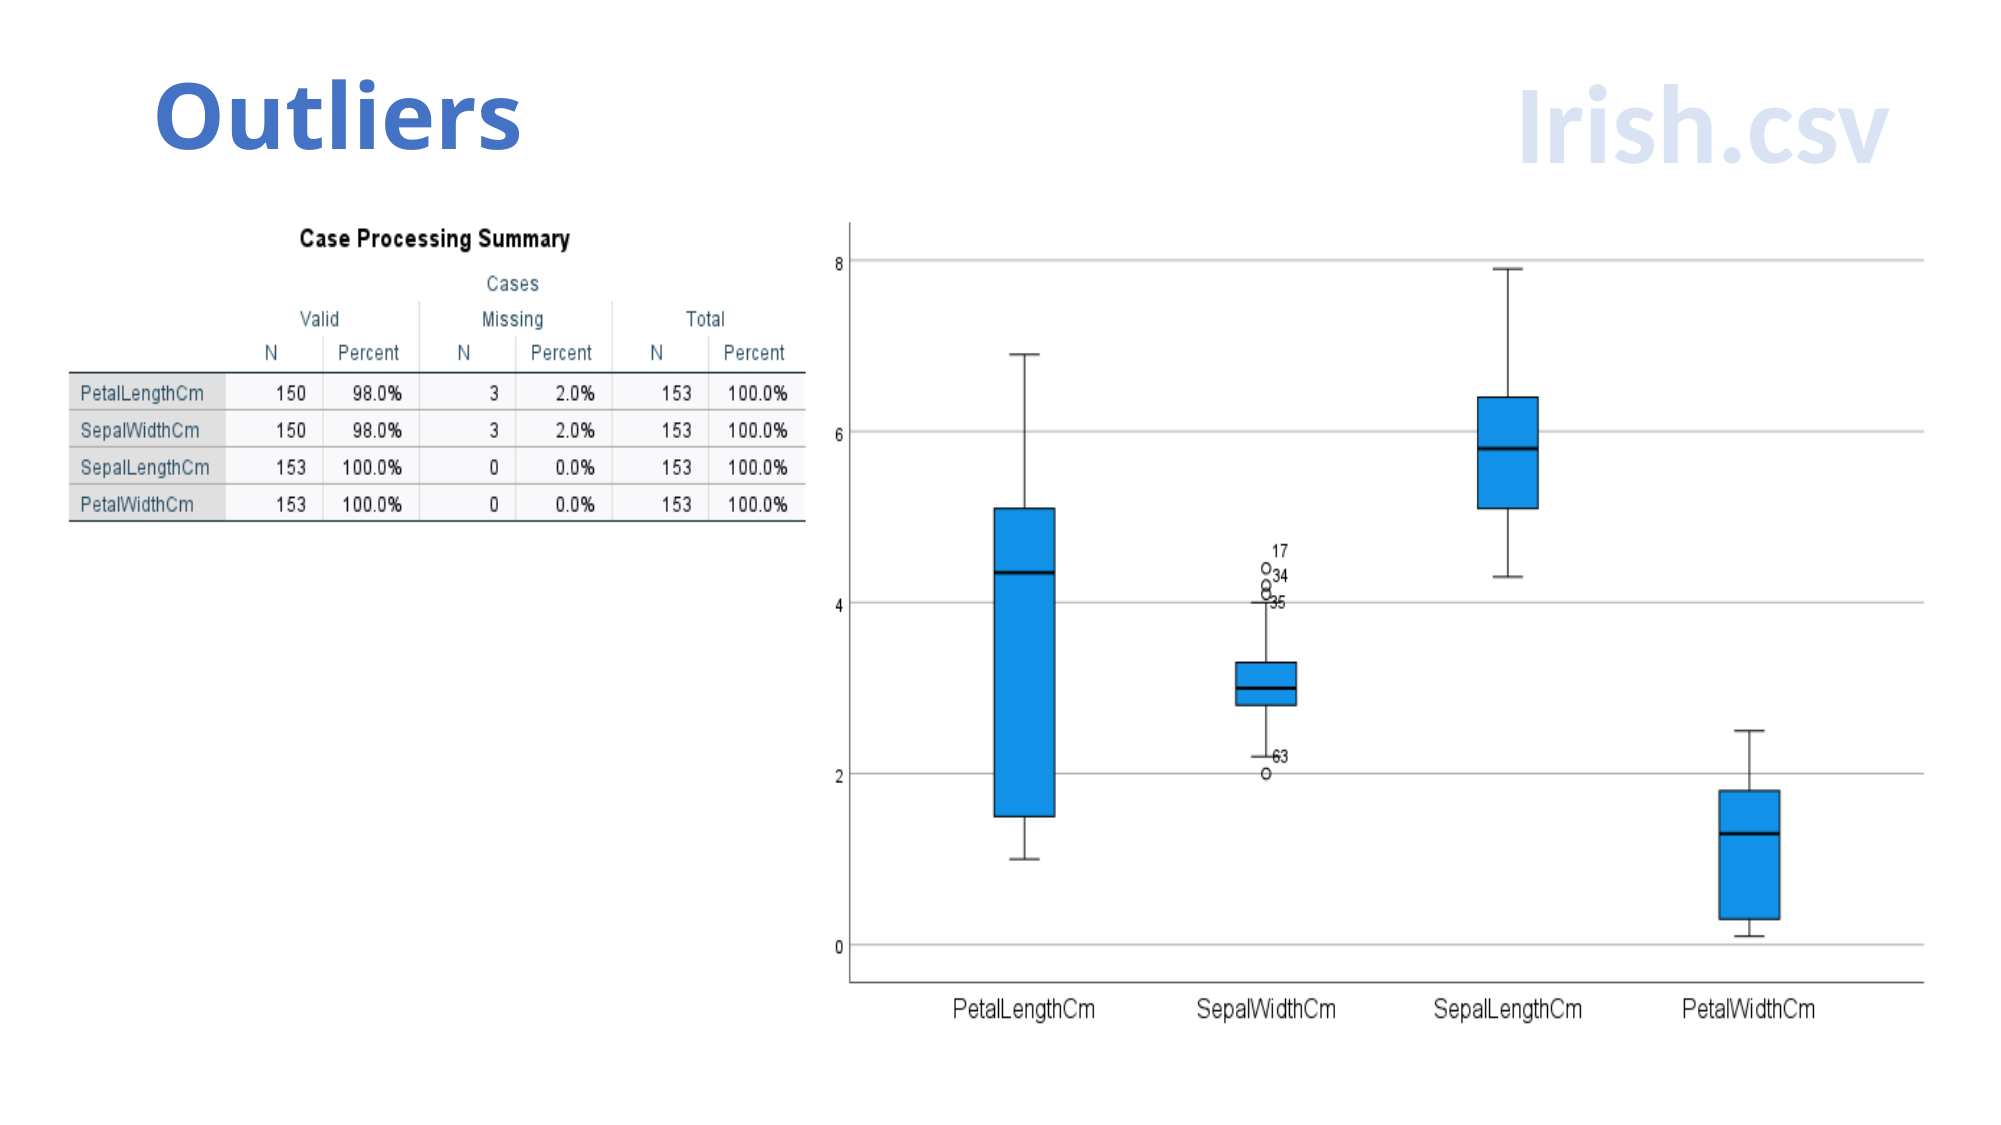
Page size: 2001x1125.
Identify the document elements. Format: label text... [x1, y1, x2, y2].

text_box Irish.csv [1499, 43, 1907, 194]
title Outliers [137, 59, 1499, 180]
picture [62, 211, 1938, 1046]
